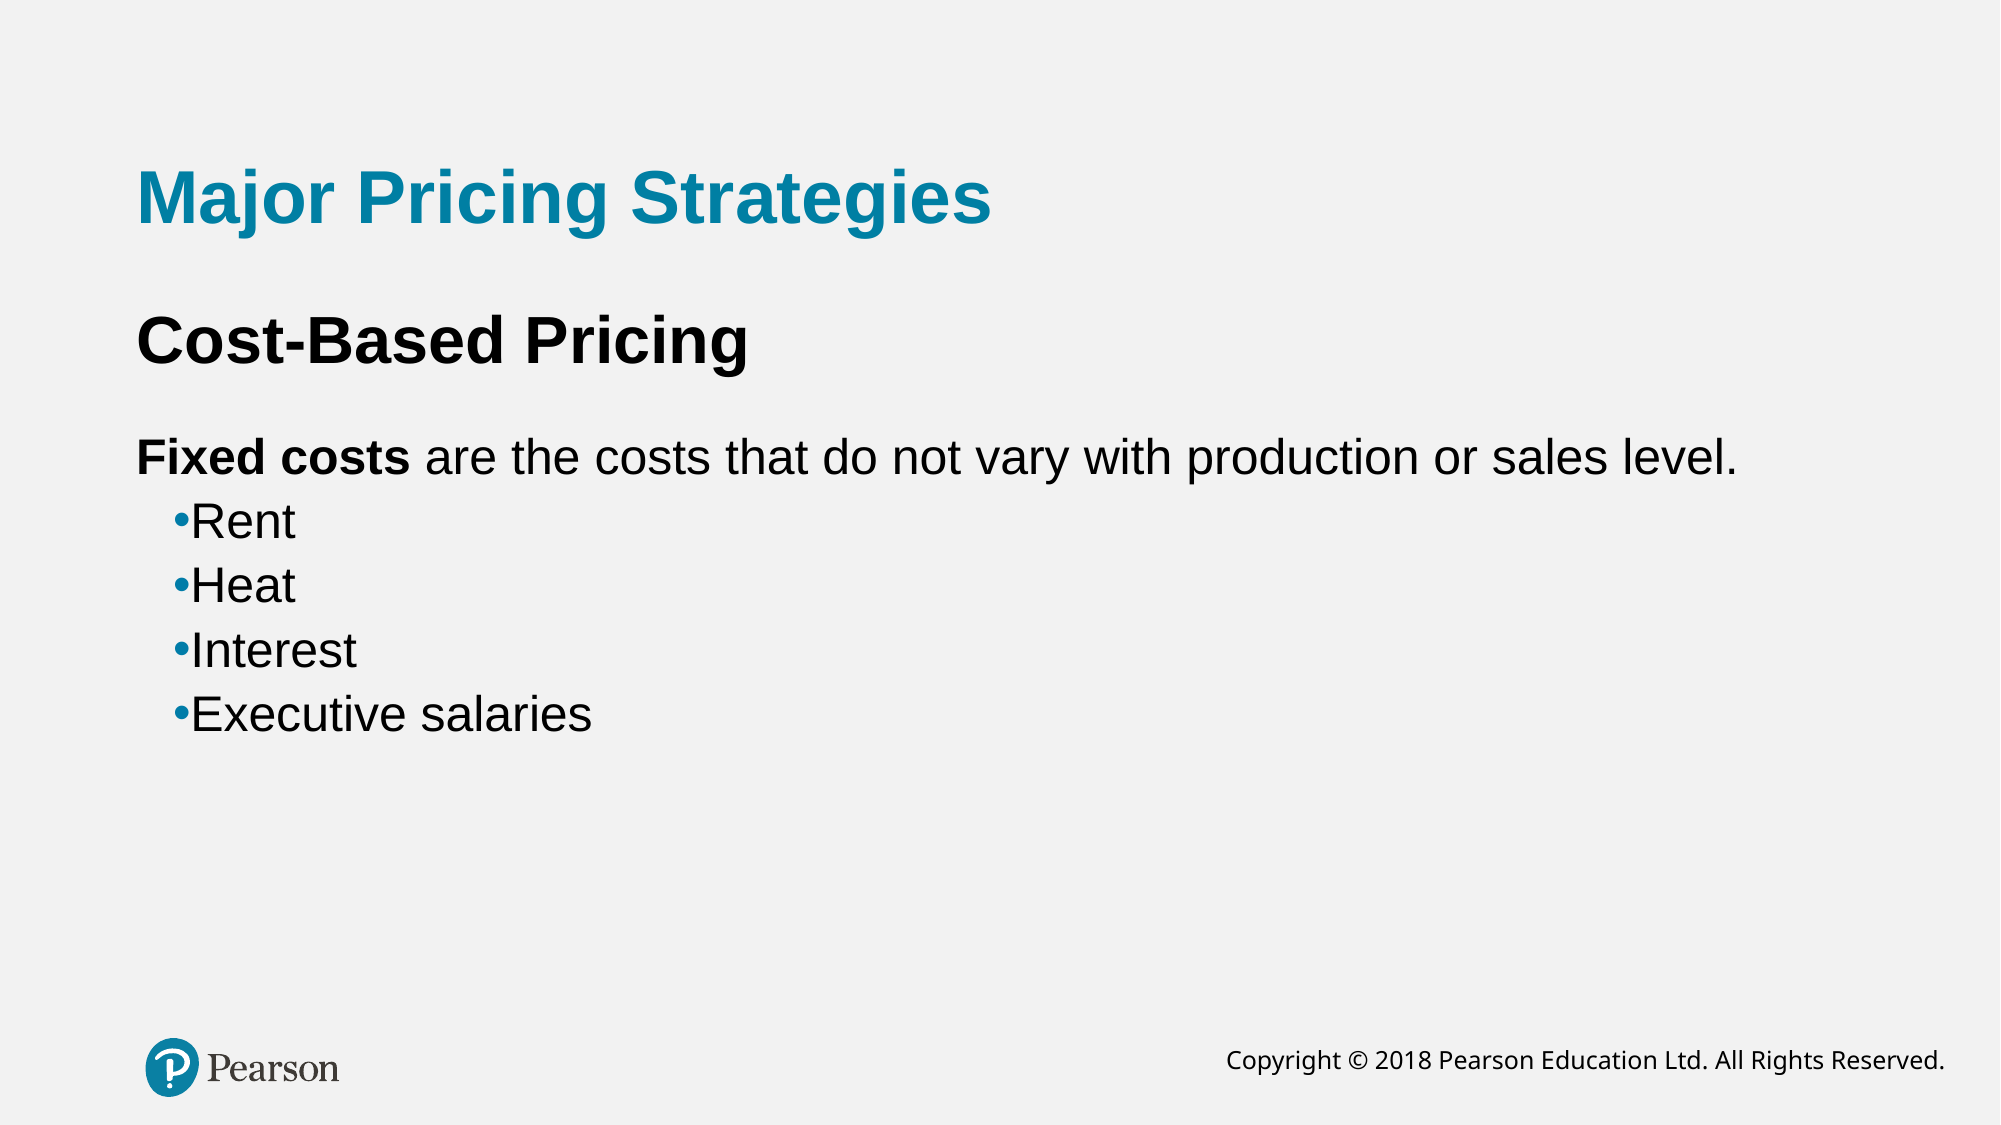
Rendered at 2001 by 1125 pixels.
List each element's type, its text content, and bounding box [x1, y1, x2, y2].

list Fixed costs are the costs that do not vary with production or sales level. Rent Heat Interest Executive salaries [121, 423, 1758, 945]
list Cost-Based Pricing [121, 298, 1358, 394]
title Major Pricing Strategies [121, 142, 1925, 257]
